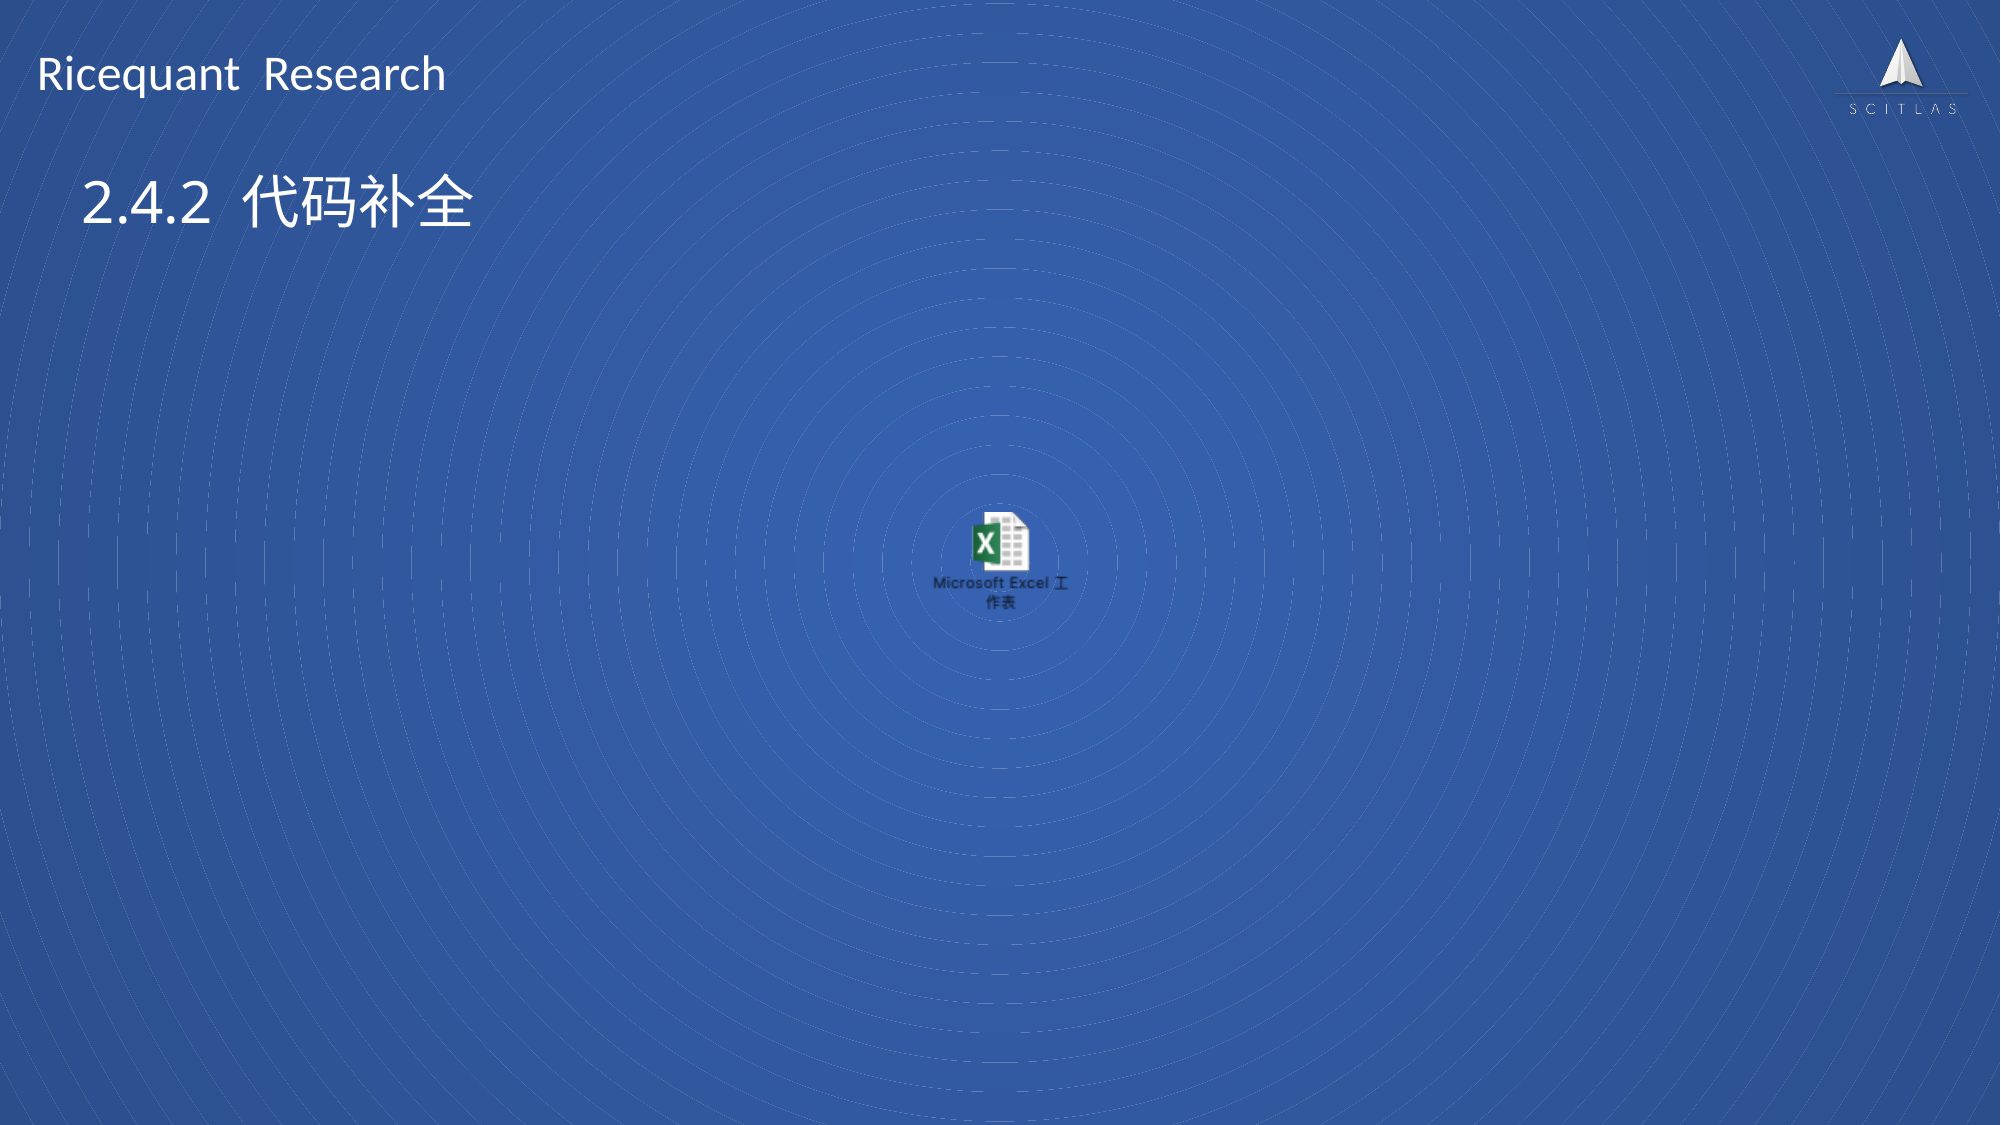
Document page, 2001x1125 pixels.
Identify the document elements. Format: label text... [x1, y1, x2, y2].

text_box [920, 512, 1080, 613]
text_box [0, 0, 2000, 1125]
text_box 2.4.2 代码补全 [67, 157, 1833, 503]
text_box Ricequant Research [22, 32, 778, 108]
picture [1802, 0, 2000, 142]
